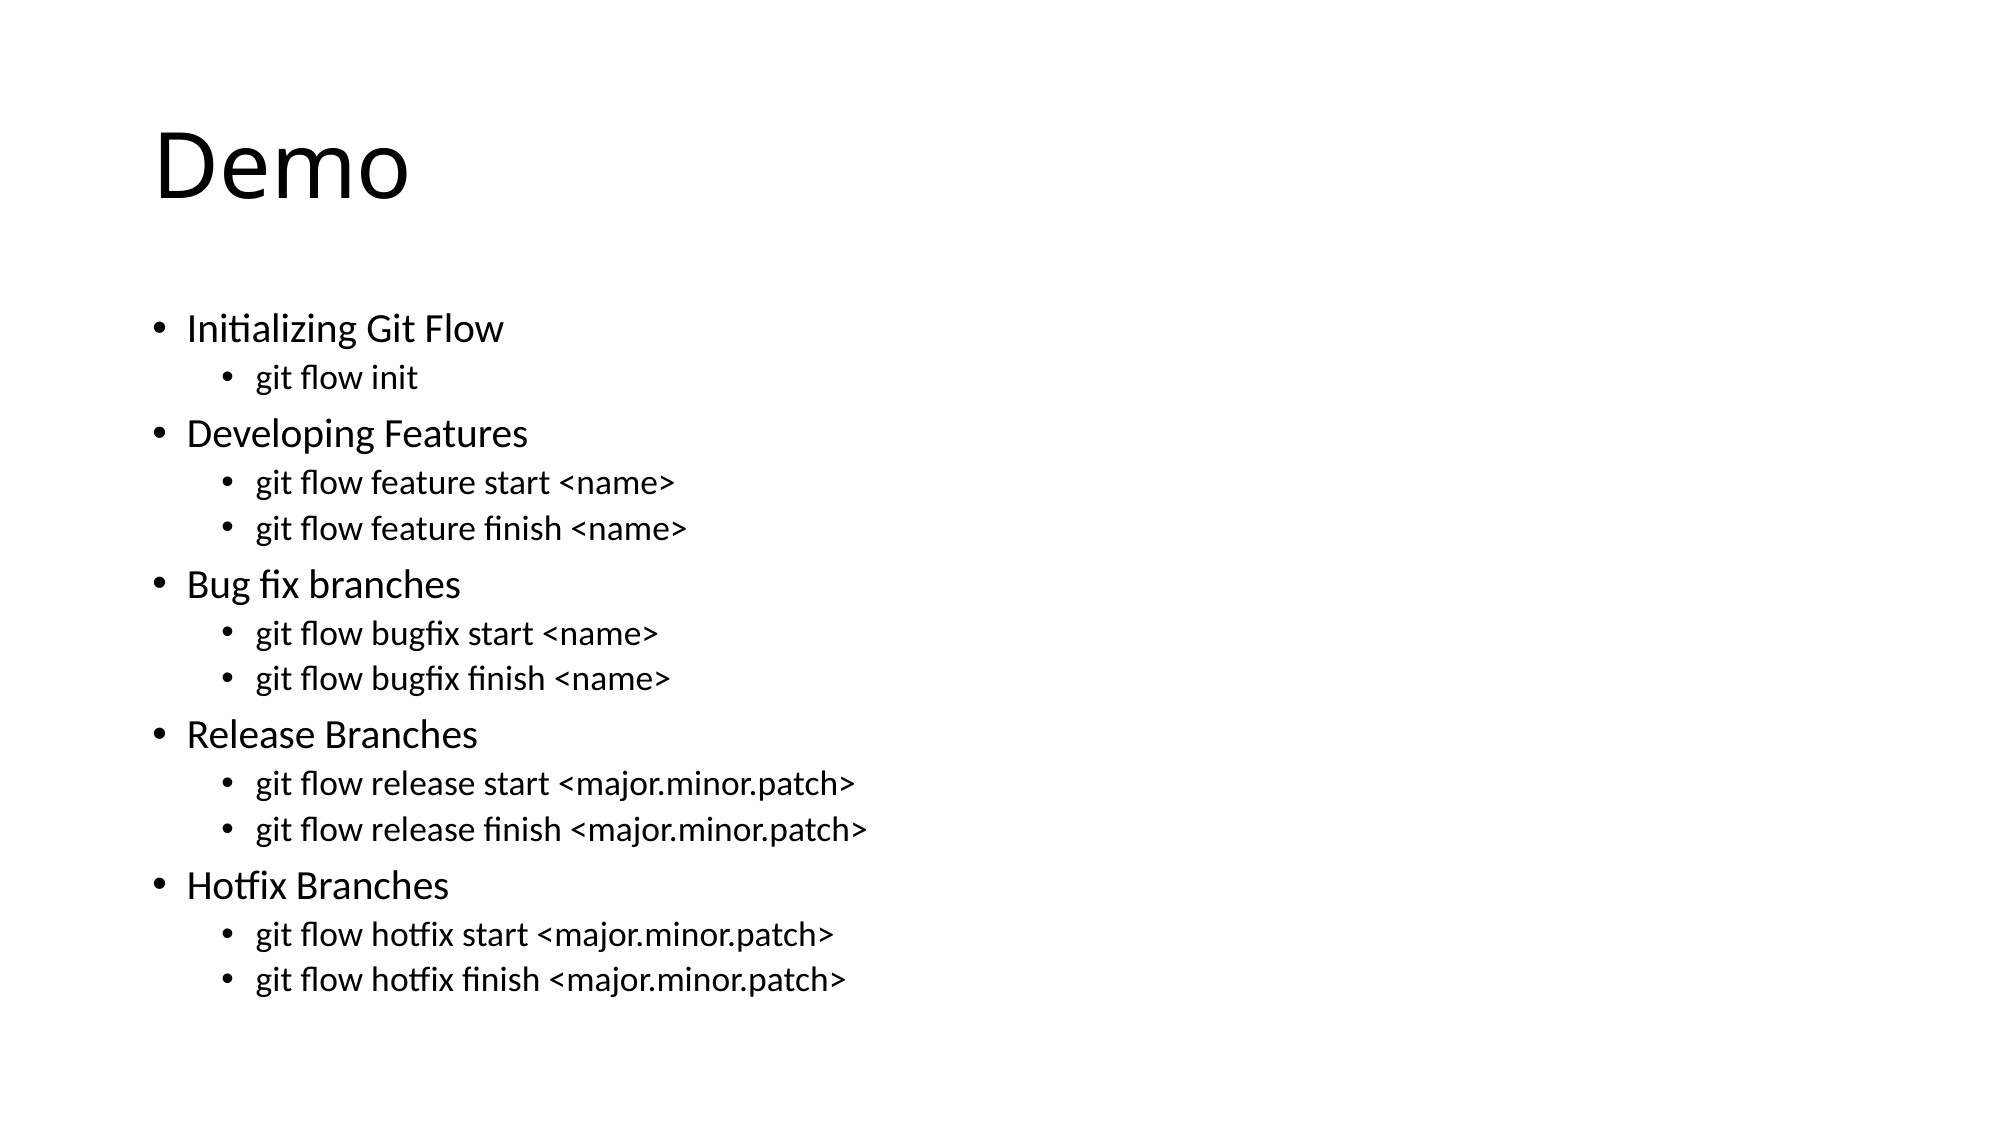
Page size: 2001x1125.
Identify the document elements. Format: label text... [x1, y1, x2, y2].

list Initializing Git Flow git flow init Developing Features git flow feature start <name> git flow feature finish <name> Bug fix branches git flow bugfix start <name> git flow bugfix finish <name> Release Branches git flow release start <major.minor.patch> git flow release finish <major.minor.patch> Hotfix Branches git flow hotfix start <major.minor.patch> git flow hotfix finish <major.minor.patch> [137, 299, 1863, 1014]
title Demo [137, 59, 1863, 278]
